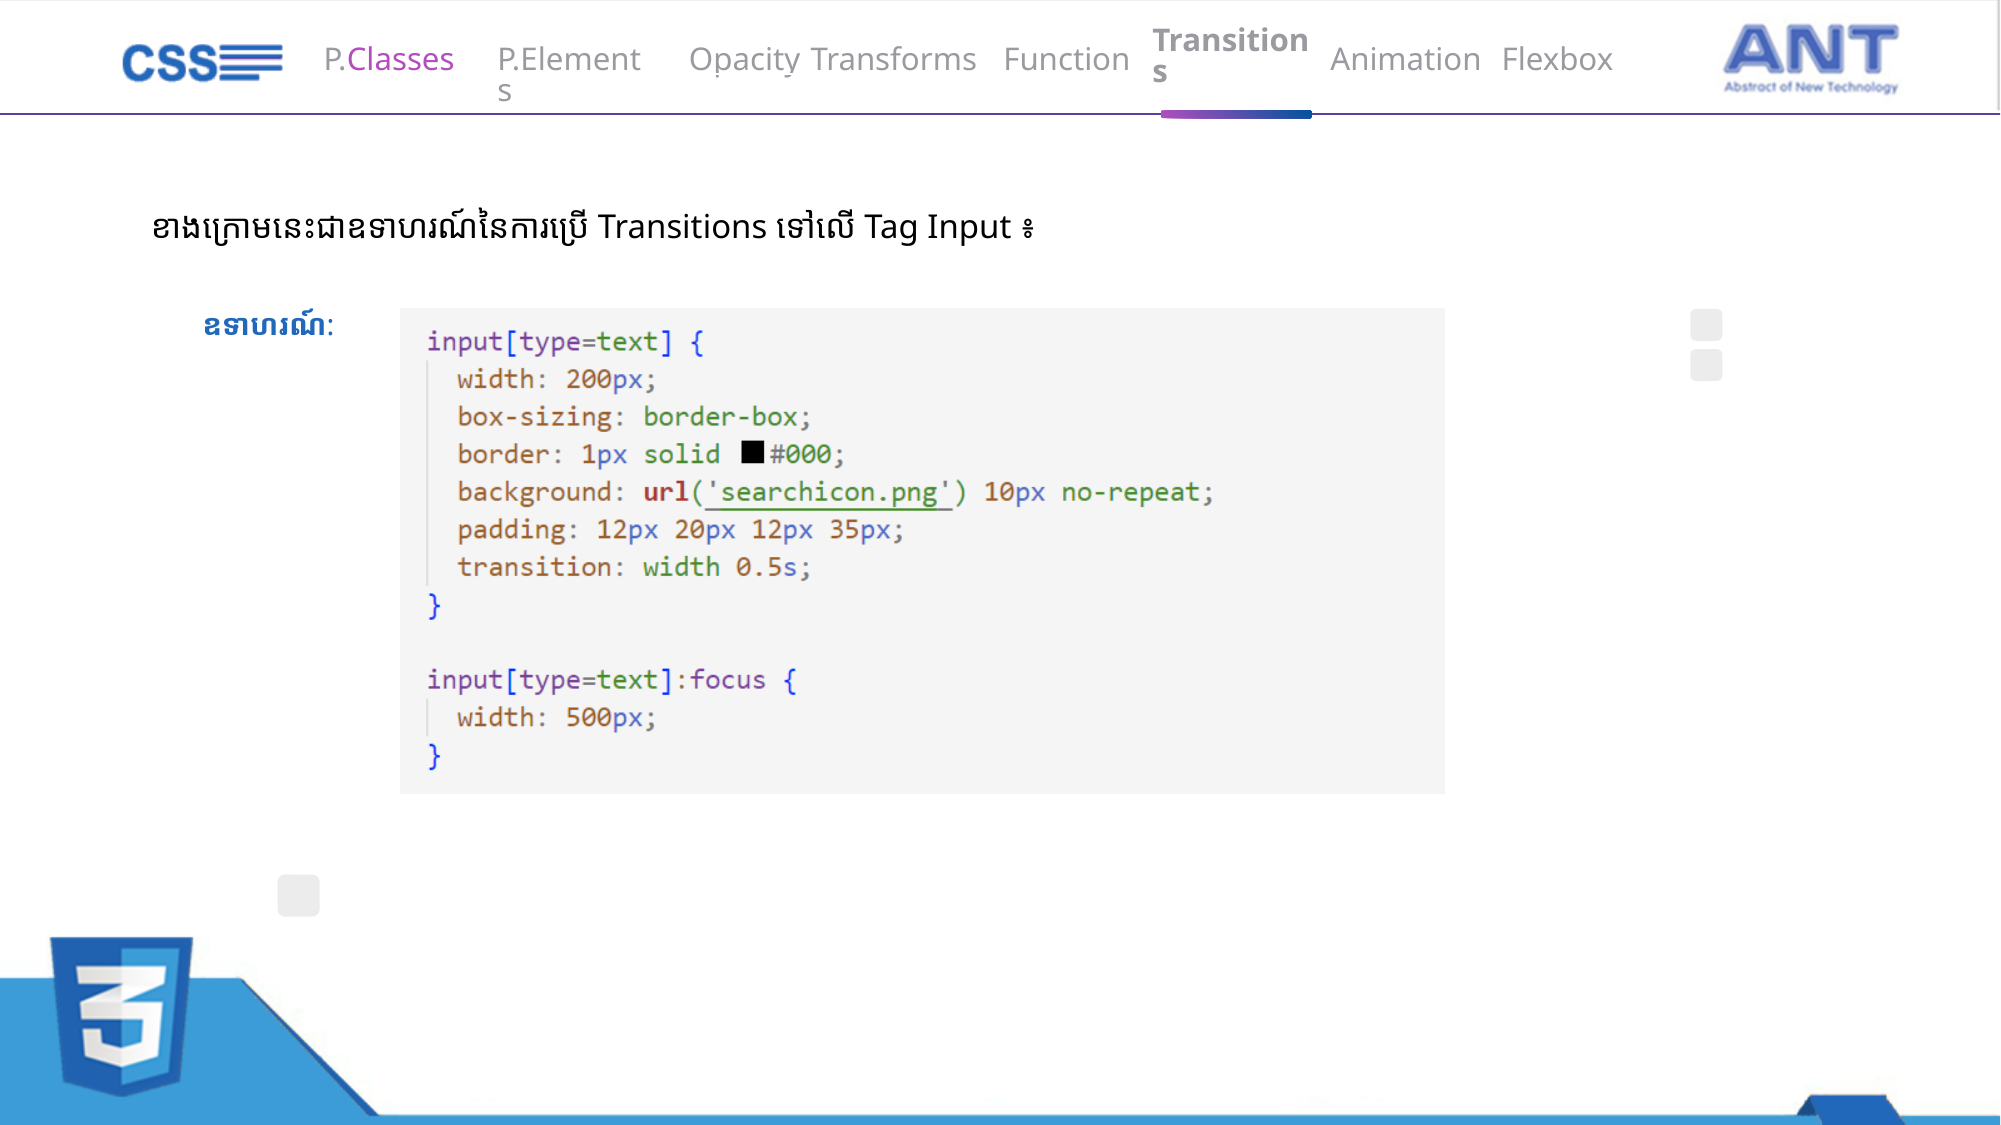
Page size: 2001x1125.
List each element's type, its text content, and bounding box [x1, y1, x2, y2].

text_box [1690, 308, 1723, 382]
text_box Function [972, 27, 1137, 94]
text_box [361, 492, 1802, 1125]
text_box Opacity [673, 27, 795, 94]
picture [0, 0, 2001, 113]
text_box P.Classes [294, 27, 492, 95]
text_box P.Elements [482, 27, 665, 94]
text_box Transforms [795, 27, 972, 94]
text_box ខាងក្រោមនេះជាឧទាហរណ៍នៃការប្រើ Transitions ទៅលើ Tag Input ៖ [136, 178, 1742, 253]
picture [0, 115, 2001, 1125]
text_box [1161, 110, 1312, 119]
text_box Flexbox [1462, 27, 1661, 94]
text_box [277, 874, 320, 917]
text_box ឧទាហរណ៍: [187, 294, 390, 350]
text_box Animation [1311, 27, 1462, 94]
text_box Transitions [1137, 27, 1311, 94]
